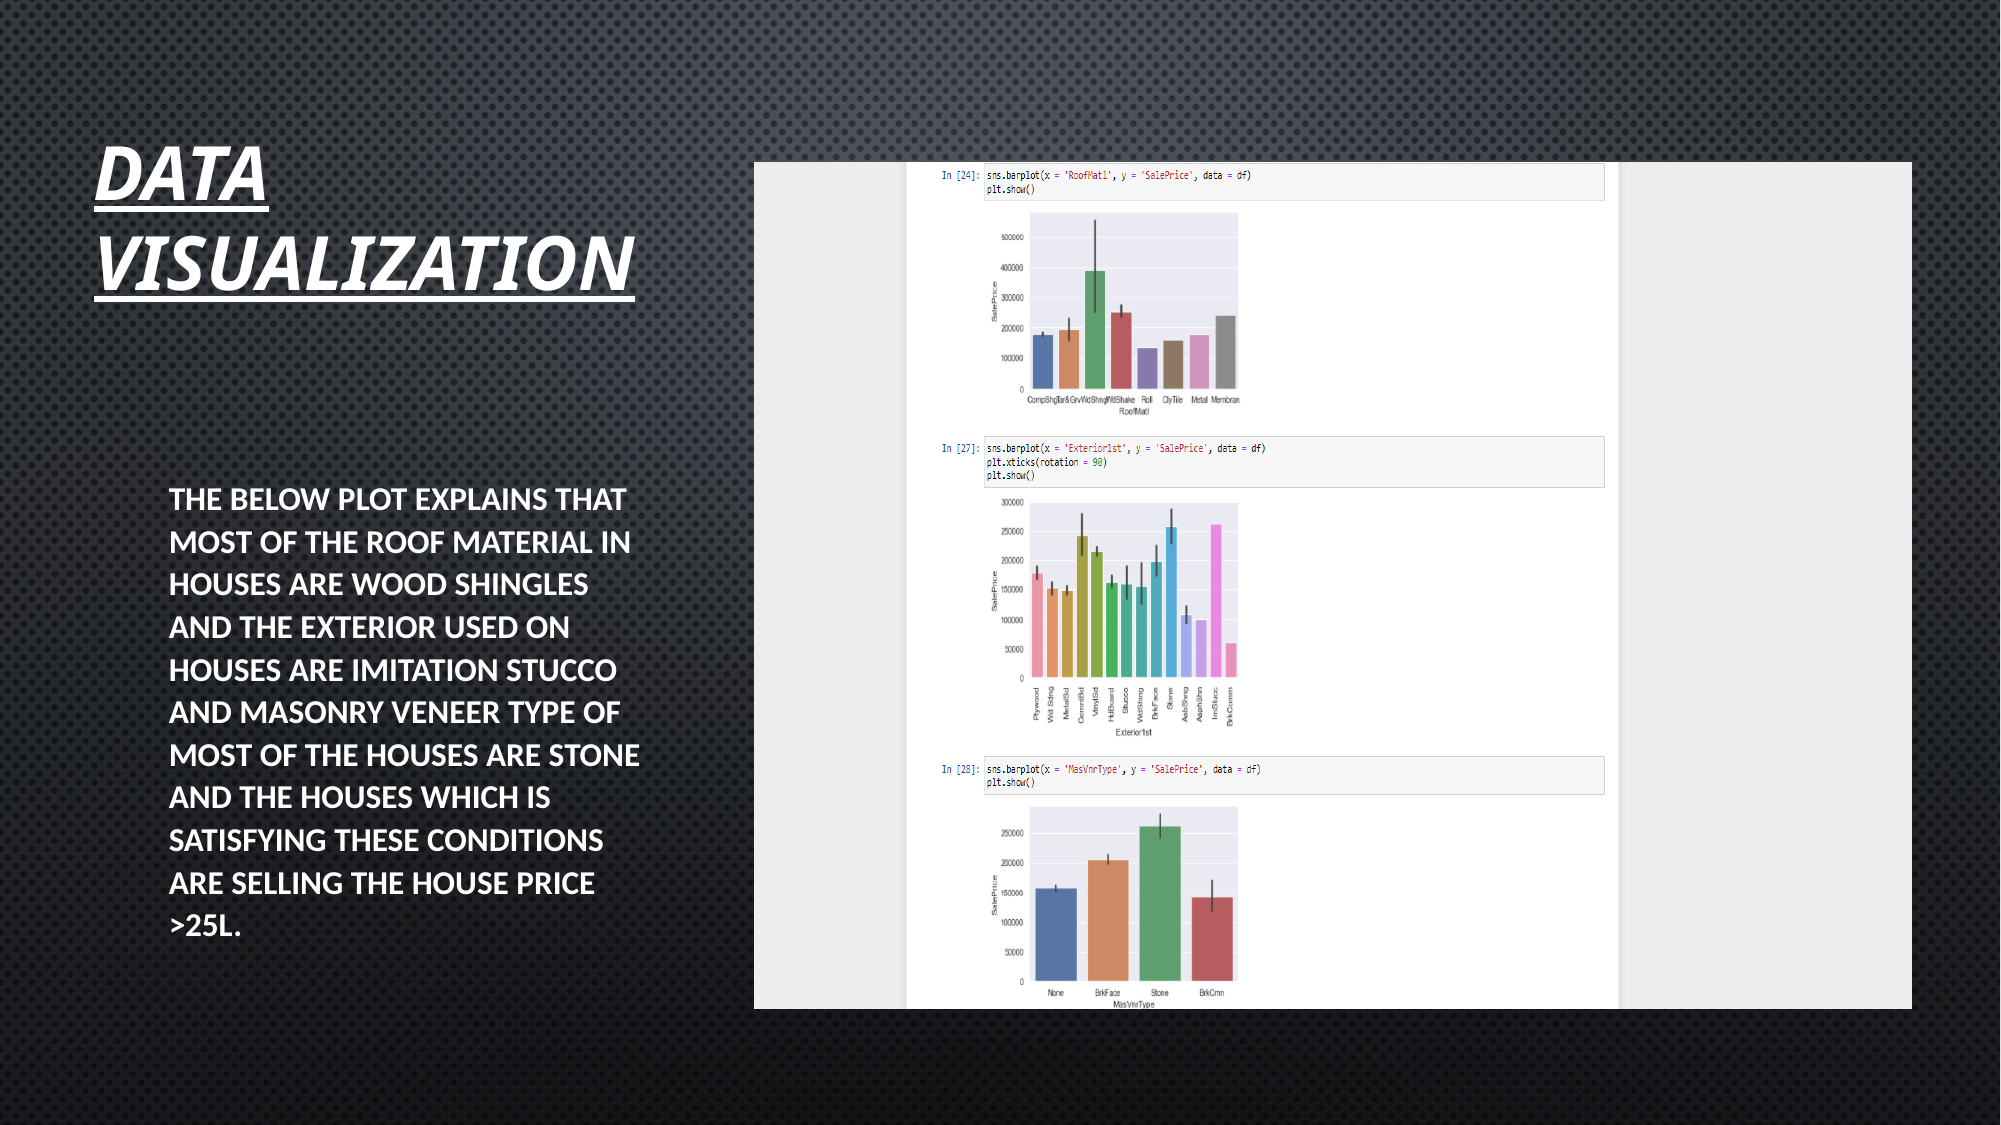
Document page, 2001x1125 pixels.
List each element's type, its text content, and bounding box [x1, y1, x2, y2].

title Data Visualization [78, 88, 661, 314]
list The below plot explains that most of the roof material in houses are Wood Shingles and the exterior used on houses are Imitation Stucco and Masonry veneer type of most of the houses are Stone and the houses which is satisfying these conditions are selling the house price >25L. [78, 375, 661, 1043]
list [753, 162, 1912, 1009]
